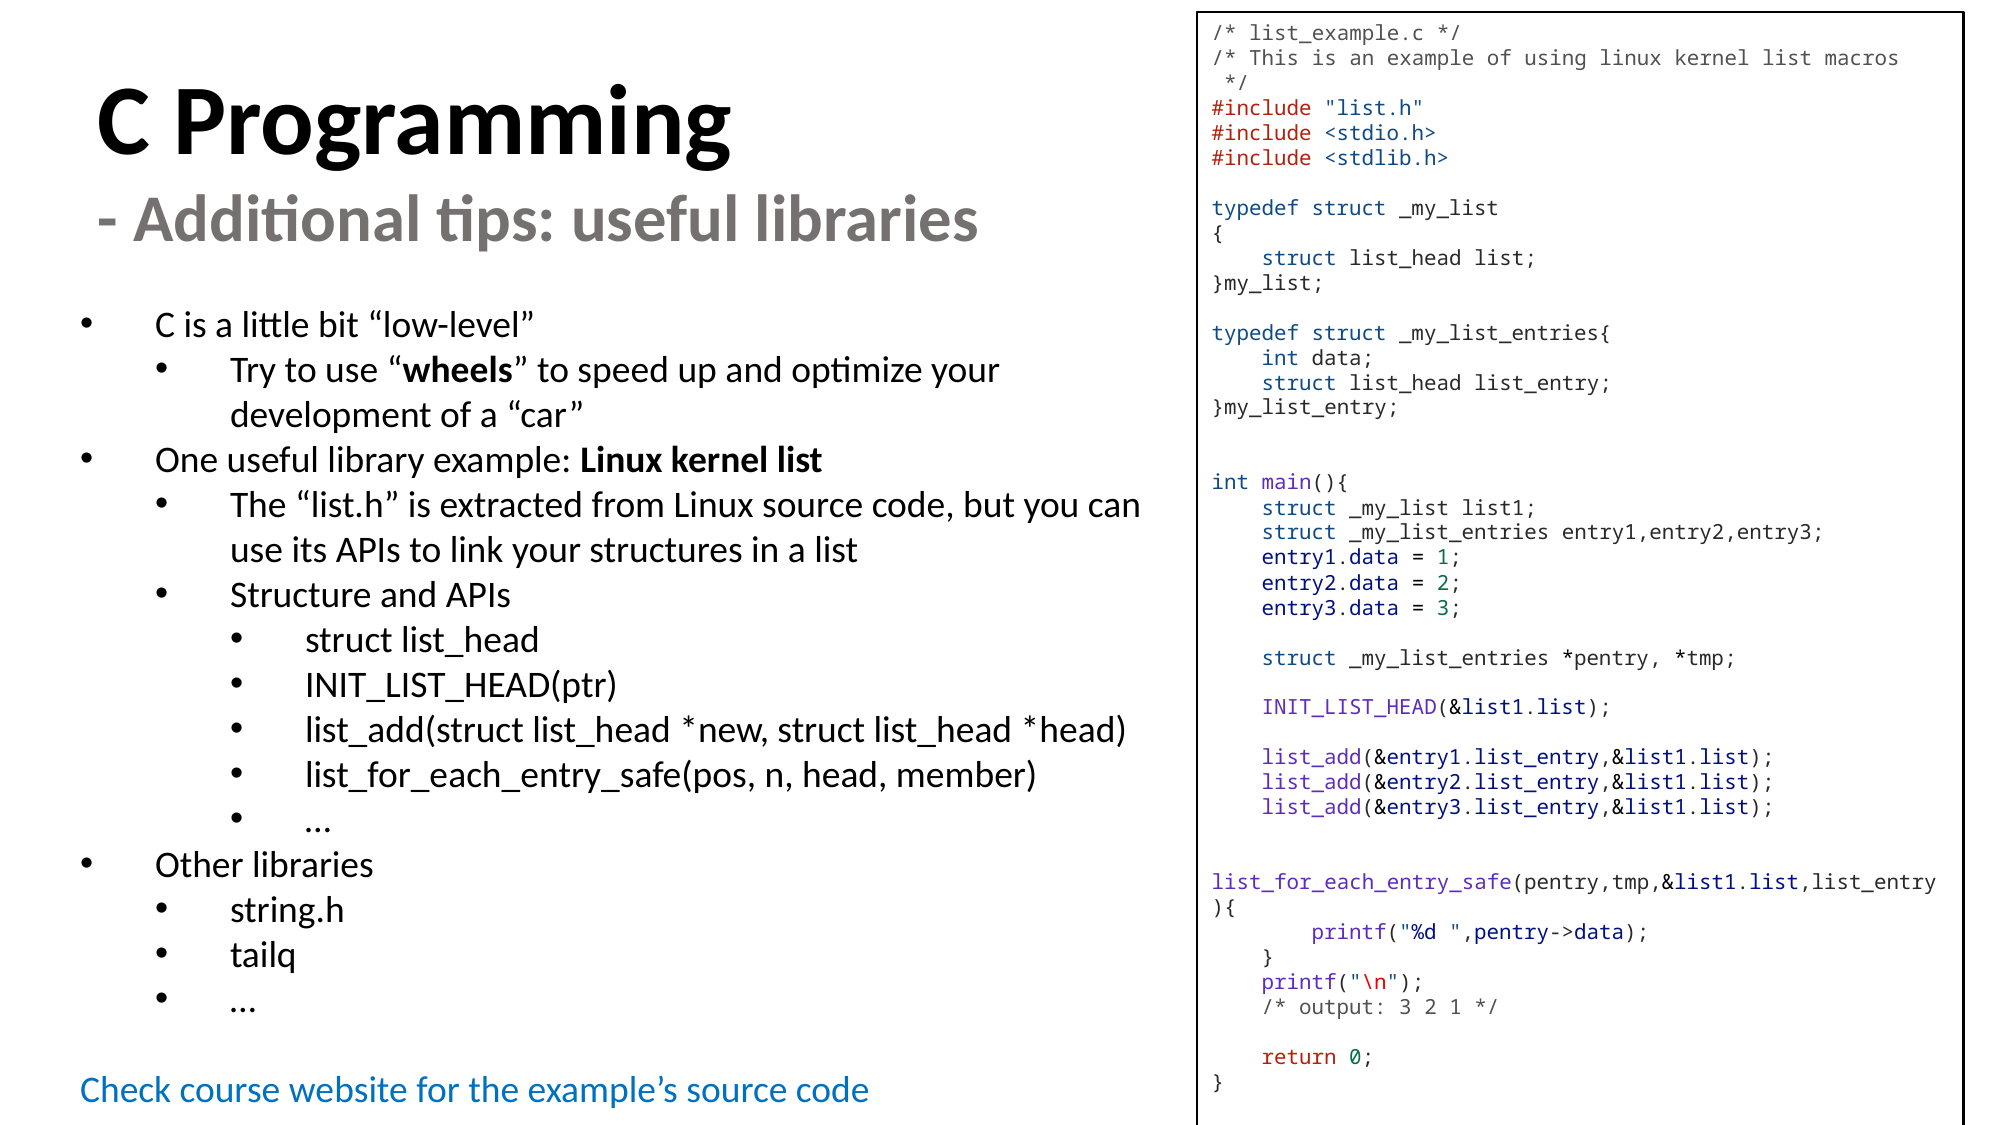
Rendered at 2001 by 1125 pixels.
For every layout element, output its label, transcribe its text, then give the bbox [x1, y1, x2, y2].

text_box /* list_example.c */ /* This is an example of using linux kernel list macros */ #include "list.h" #include <stdio.h> #include <stdlib.h> typedef struct _my_list { struct list_head list; }my_list; typedef struct _my_list_entries{ int data; struct list_head list_entry; }my_list_entry; int main(){ struct _my_list list1; struct _my_list_entries entry1,entry2,entry3; entry1.data = 1; entry2.data = 2; entry3.data = 3; struct _my_list_entries *pentry, *tmp; INIT_LIST_HEAD(&list1.list); list_add(&entry1.list_entry,&list1.list); list_add(&entry2.list_entry,&list1.list); list_add(&entry3.list_entry,&list1.list); list_for_each_entry_safe(pentry,tmp,&list1.list,list_entry){ printf("%d ",pentry->data); } printf("\n"); /* output: 3 2 1 */ return 0; } [1196, 12, 1964, 1125]
text_box C Programming - Additional tips: useful libraries [83, 47, 995, 263]
text_box C is a little bit “low-level” Try to use “wheels” to speed up and optimize your development of a “car” One useful library example: Linux kernel list The “list.h” is extracted from Linux source code, but you can use its APIs to link your structures in a list Structure and APIs struct list_head INIT_LIST_HEAD(ptr) list_add(struct list_head *new, struct list_head *head) list_for_each_entry_safe(pos, n, head, member) … Other libraries string.h tailq … Check course website for the example’s source code [65, 292, 1196, 1118]
